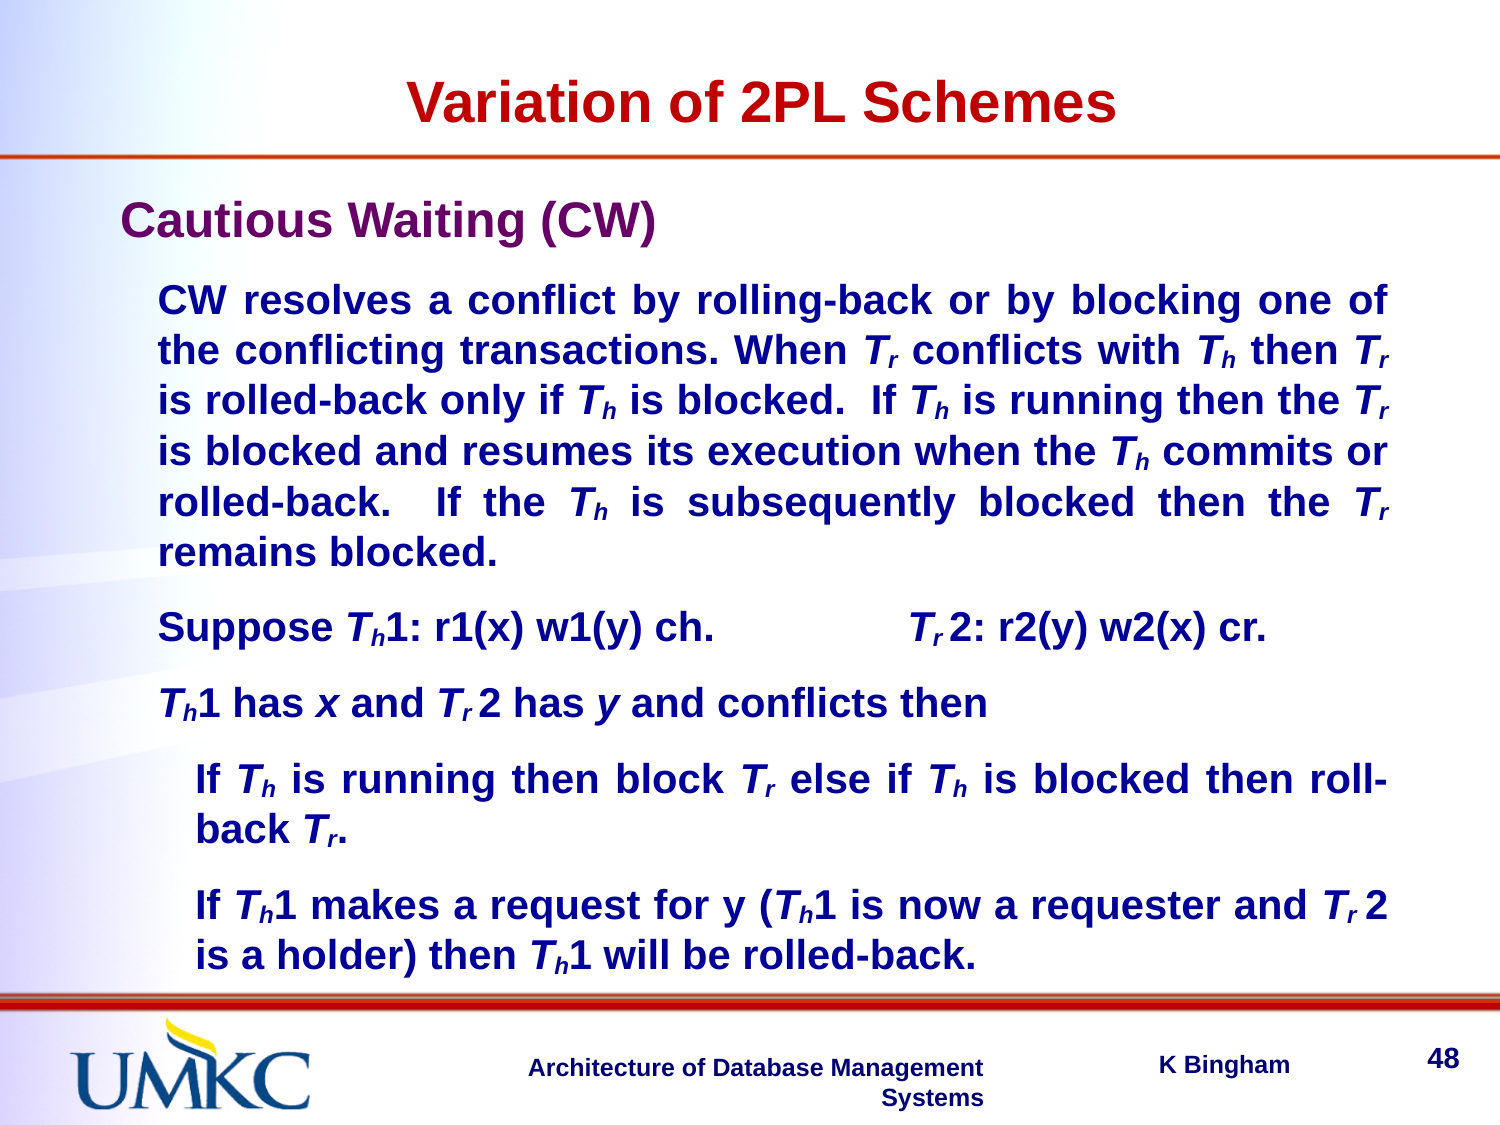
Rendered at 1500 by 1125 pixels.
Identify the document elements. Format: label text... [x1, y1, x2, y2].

list Cautious Waiting (CW) CW resolves a conflict by rolling-back or by blocking one of the conflicting transactions. When Tr conflicts with Th then Tr is rolled-back only if Th is blocked. If Th is running then the Tr is blocked and resumes its execution when the Th commits or rolled-back. If the Th is subsequently blocked then the Tr remains blocked. Suppose Th1: r1(x) w1(y) ch. Tr 2: r2(y) w2(x) cr. Th1 has x and Tr 2 has y and conflicts then If Th is running then block Tr else if Th is blocked then roll-back Tr. If Th1 makes a request for y (Th1 is now a requester and Tr 2 is a holder) then Th1 will be rolled-back. [105, 180, 1404, 983]
picture [0, 1009, 1500, 1125]
picture [0, 0, 1500, 1003]
slide_number 48 [1387, 1032, 1475, 1072]
title Variation of 2PL Schemes [24, 24, 1500, 174]
